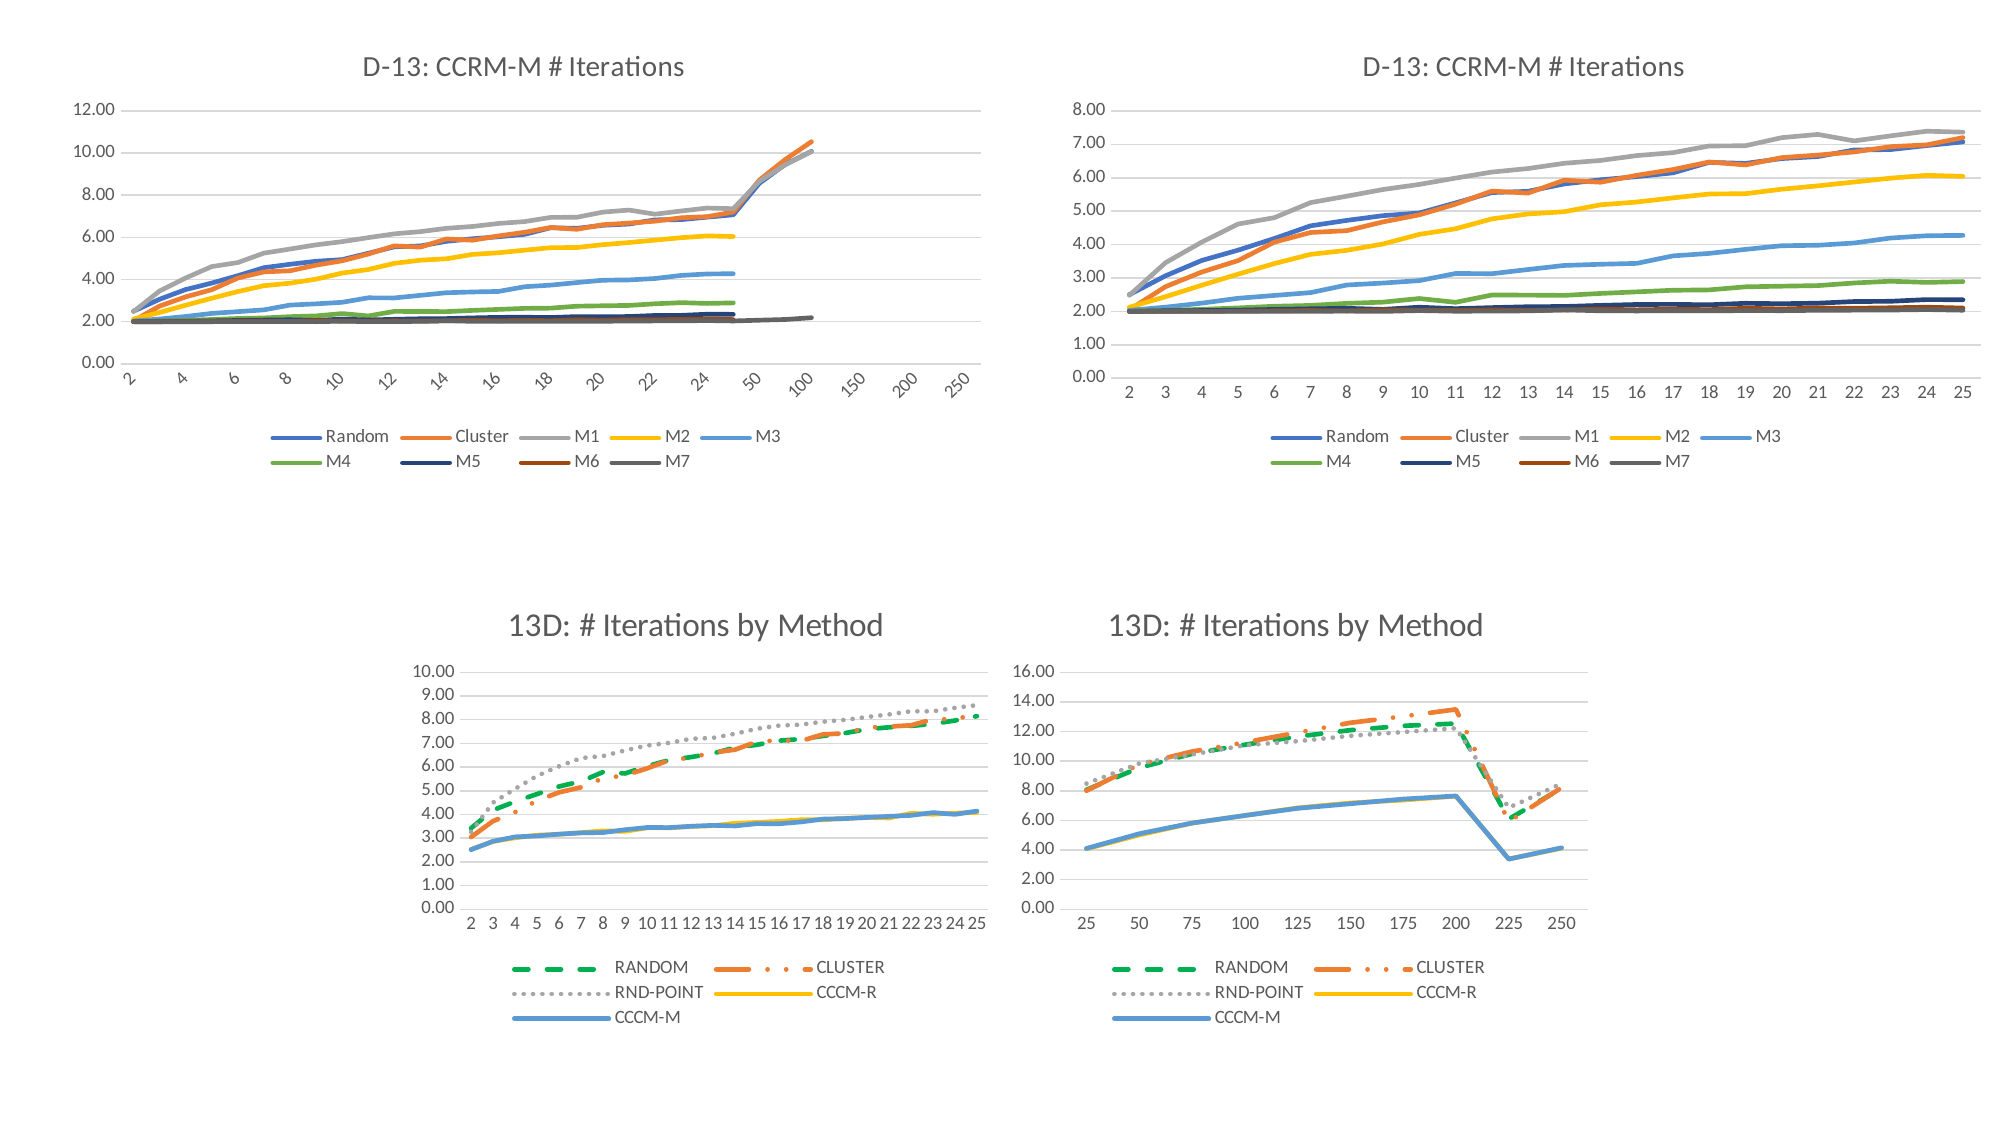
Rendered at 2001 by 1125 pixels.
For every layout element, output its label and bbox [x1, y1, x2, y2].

chart [399, 584, 1600, 1035]
chart [1053, 28, 2000, 479]
chart [53, 28, 1000, 479]
